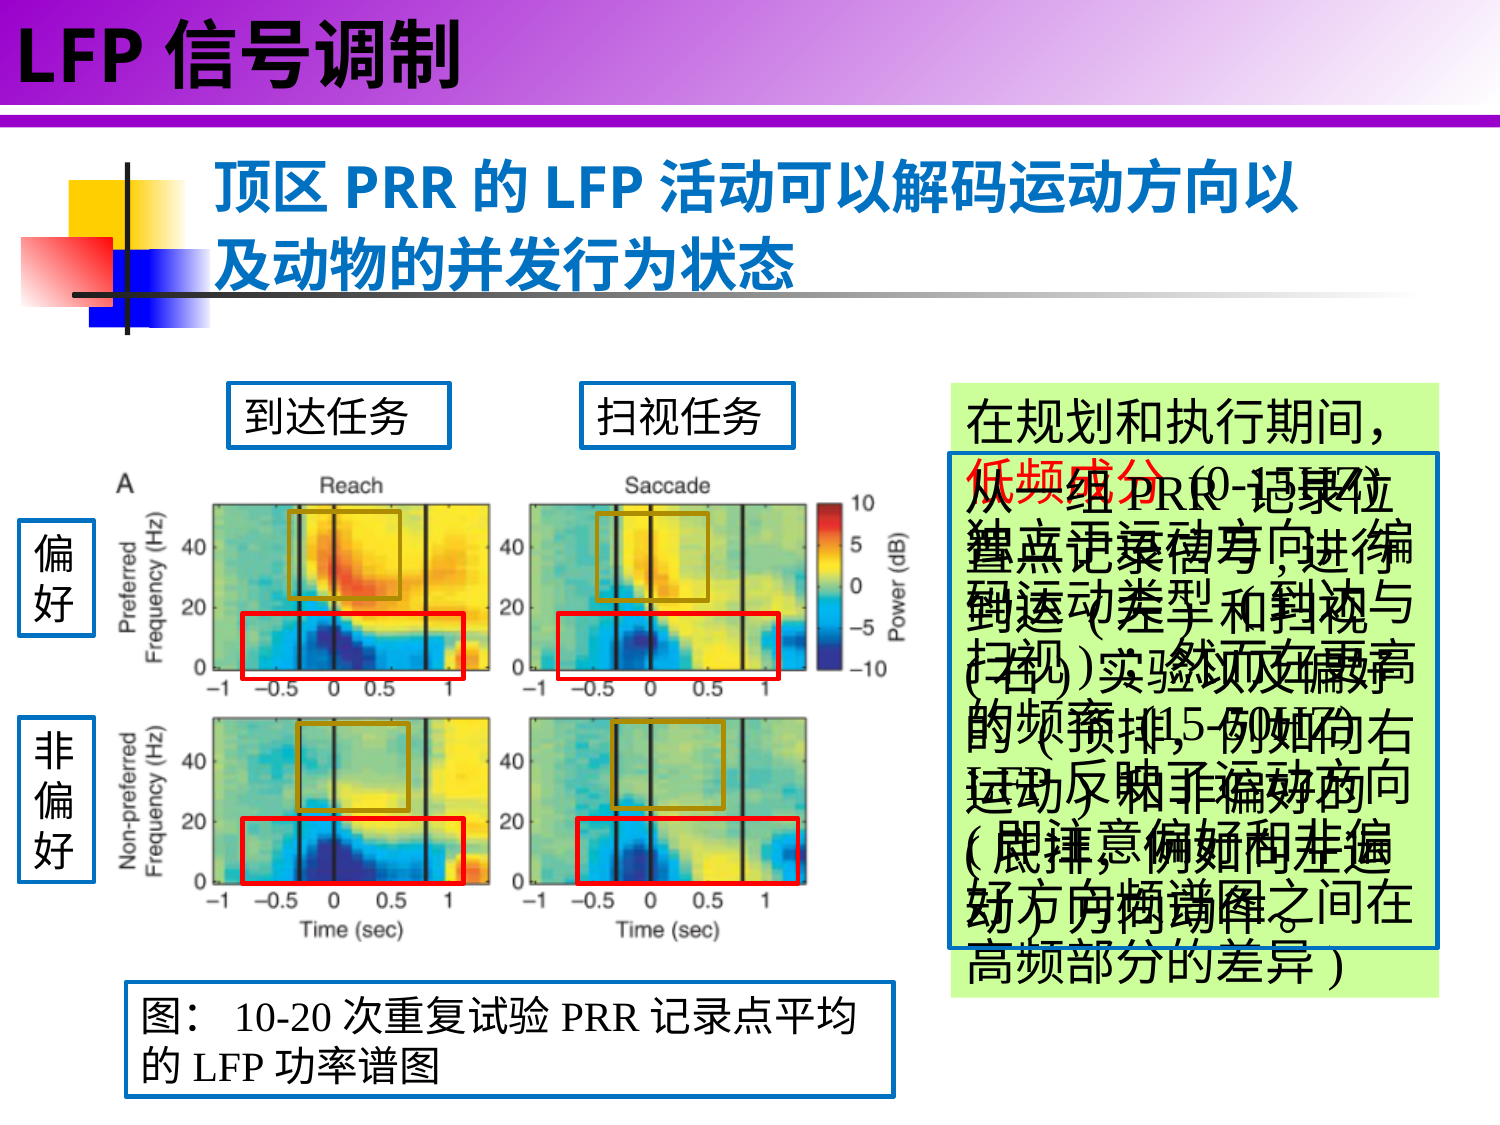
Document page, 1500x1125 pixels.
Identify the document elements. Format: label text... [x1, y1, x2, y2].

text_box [0, 0, 1500, 122]
text_box 在规划和执行期间，低频成分 (0-15HZ) 独立于运动方向，编码运动类型 (到达与扫视) ；然而在更高的频率 (15-50HZ) LFP反映了运动方向 (即注意偏好和非偏好方向频谱图之间在高频部分的差异) [950, 382, 1440, 998]
text_box 从一组PRR 记录位置点记录信号,进行到达 (左) 和扫视 (右) 实验以及偏好的 (顶排，例如向右运动) 和非偏好的 (底排，例如向左运动) 方向动作 。 [962, 453, 1438, 948]
text_box 扫视任务 [581, 382, 794, 446]
text_box 偏好 [18, 520, 74, 636]
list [79, 448, 957, 968]
text_box 顶区PRR的LFP活动可以解码运动方向以及动物的并发行为状态 [198, 142, 1359, 308]
text_box 图：10-20次重复试验PRR记录点平均的LFP功率谱图 [125, 981, 894, 1097]
text_box 非 偏好 [18, 717, 74, 883]
text_box 到达任务 [228, 382, 450, 446]
